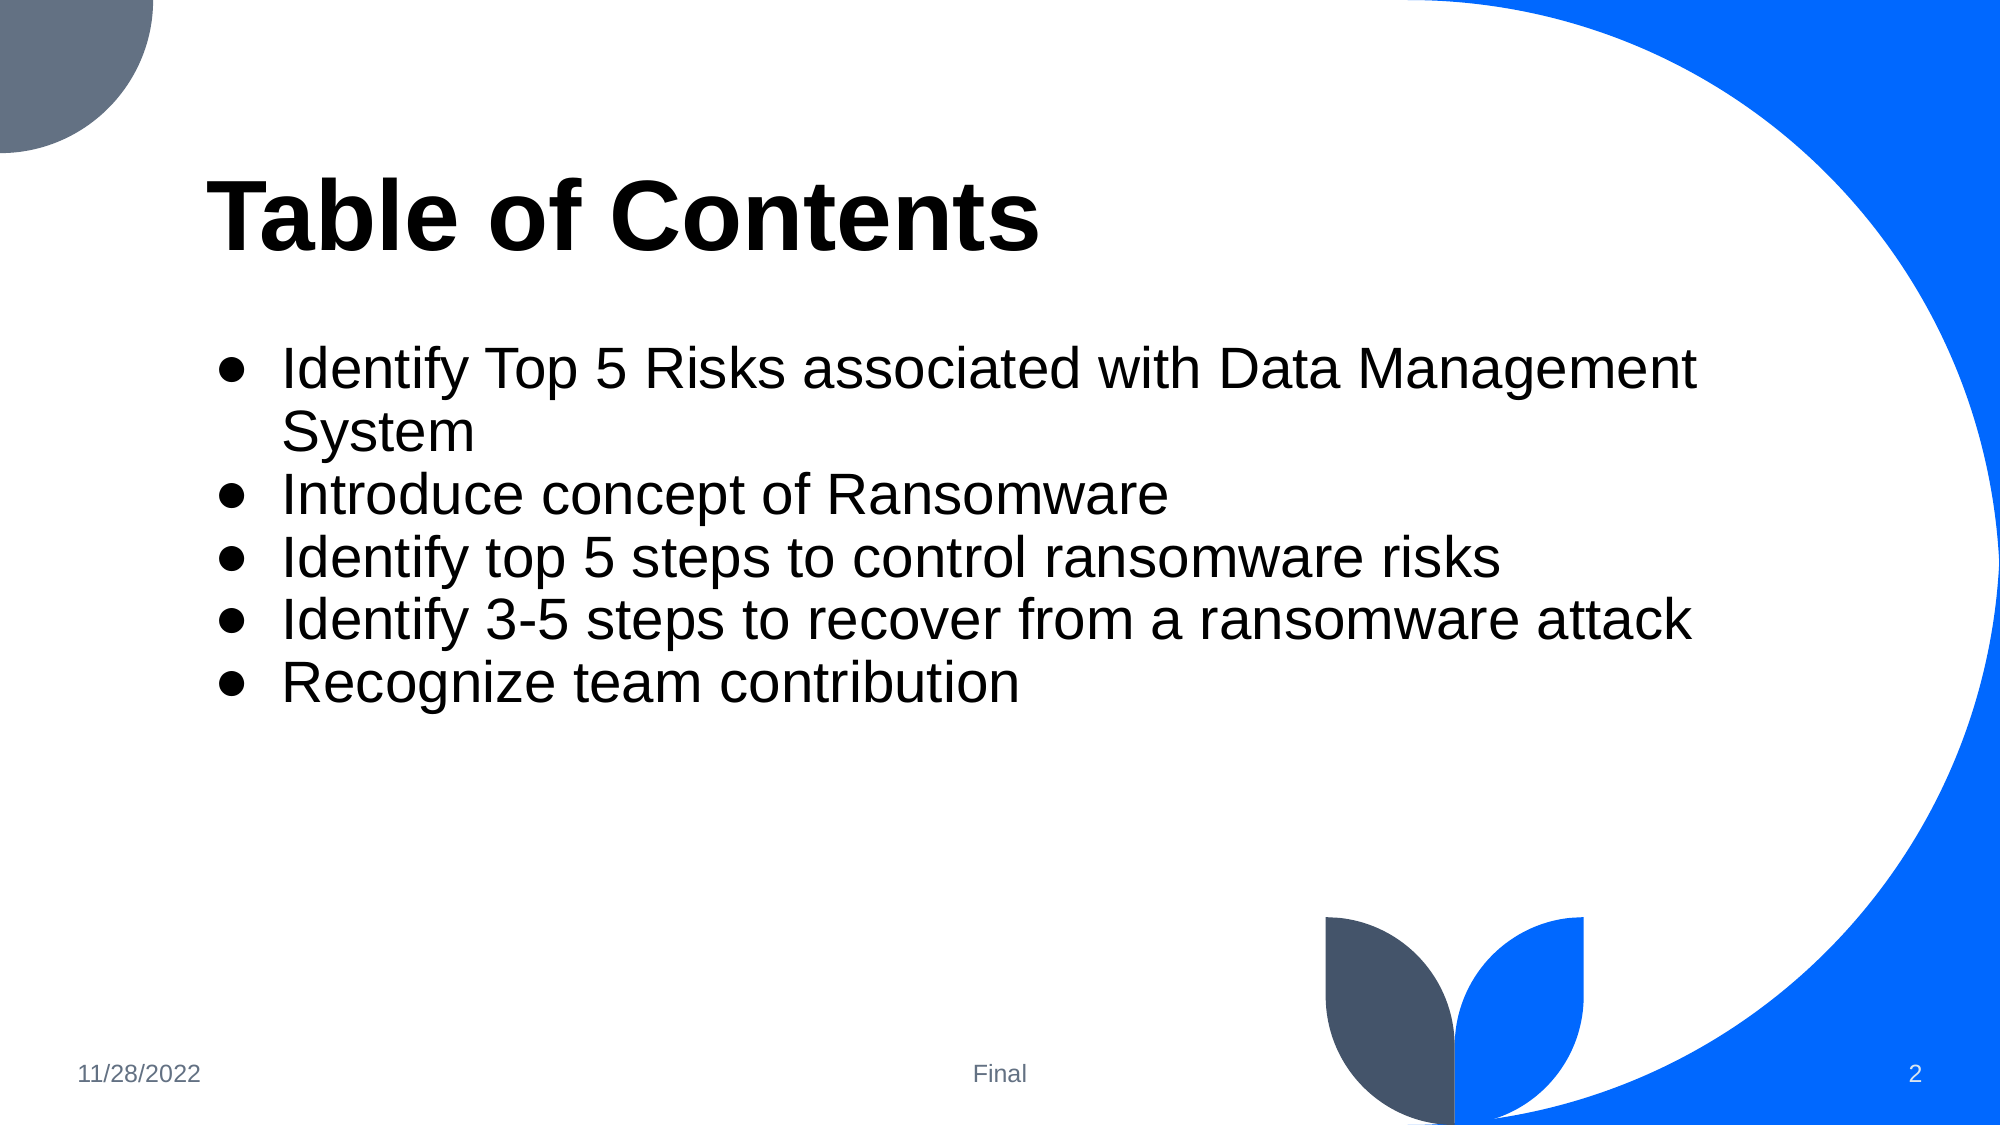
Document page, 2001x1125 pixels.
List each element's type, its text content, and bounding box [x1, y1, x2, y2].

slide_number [62, 1042, 513, 1103]
slide_number ‹#› [1665, 1042, 1938, 1103]
title Table of Contents [191, 62, 1796, 280]
footer Final [662, 1042, 1338, 1103]
list Identify Top 5 Risks associated with Data Management System Introduce concept of Ransomware Identify top 5 steps to control ransomware risks Identify 3-5 steps to recover from a ransomware attack Recognize team contribution [191, 330, 1796, 884]
